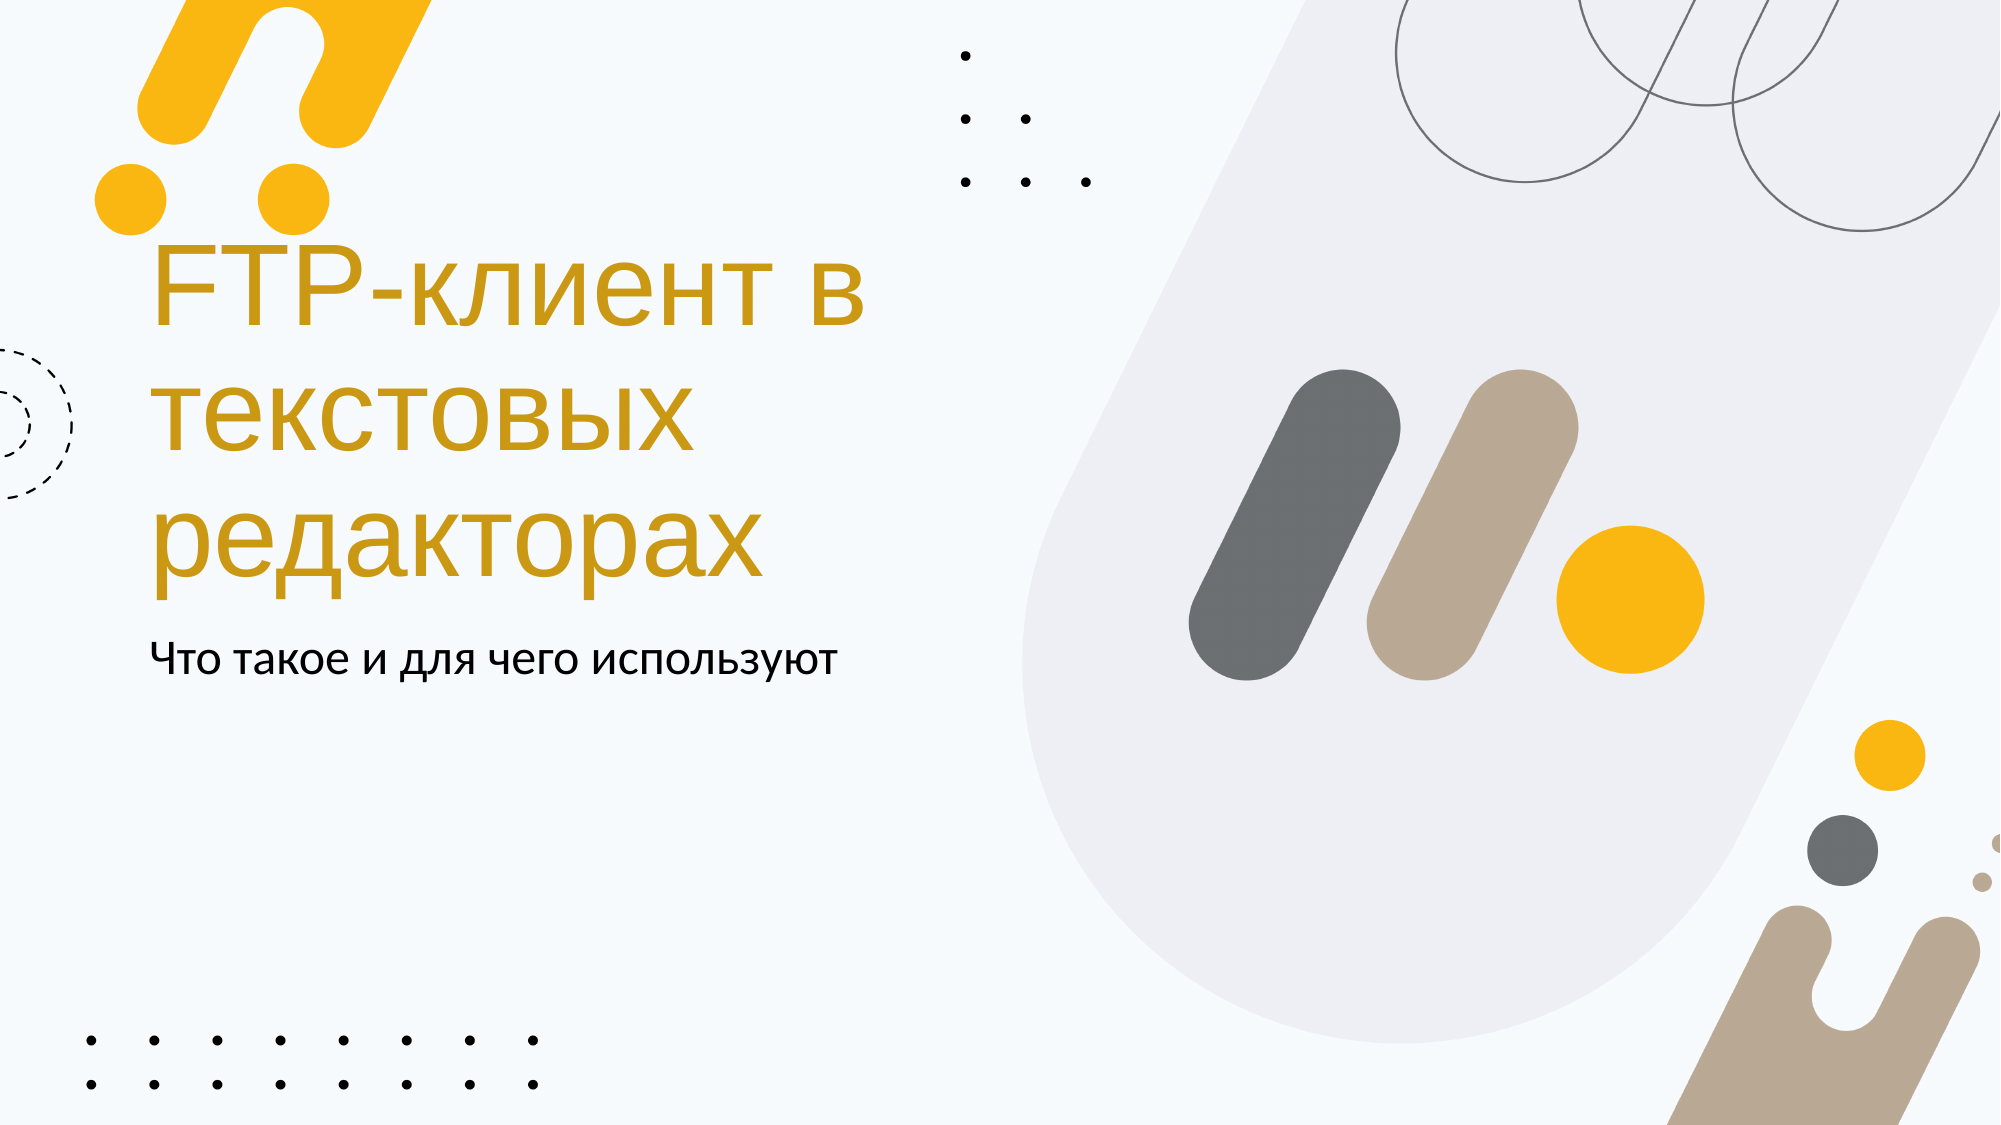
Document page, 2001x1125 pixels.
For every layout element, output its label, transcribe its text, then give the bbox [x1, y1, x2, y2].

title FTP-клиент в текстовых редакторах [134, 217, 1113, 609]
subtitle Что такое и для чего используют [134, 623, 1113, 896]
picture [0, 0, 2000, 1125]
